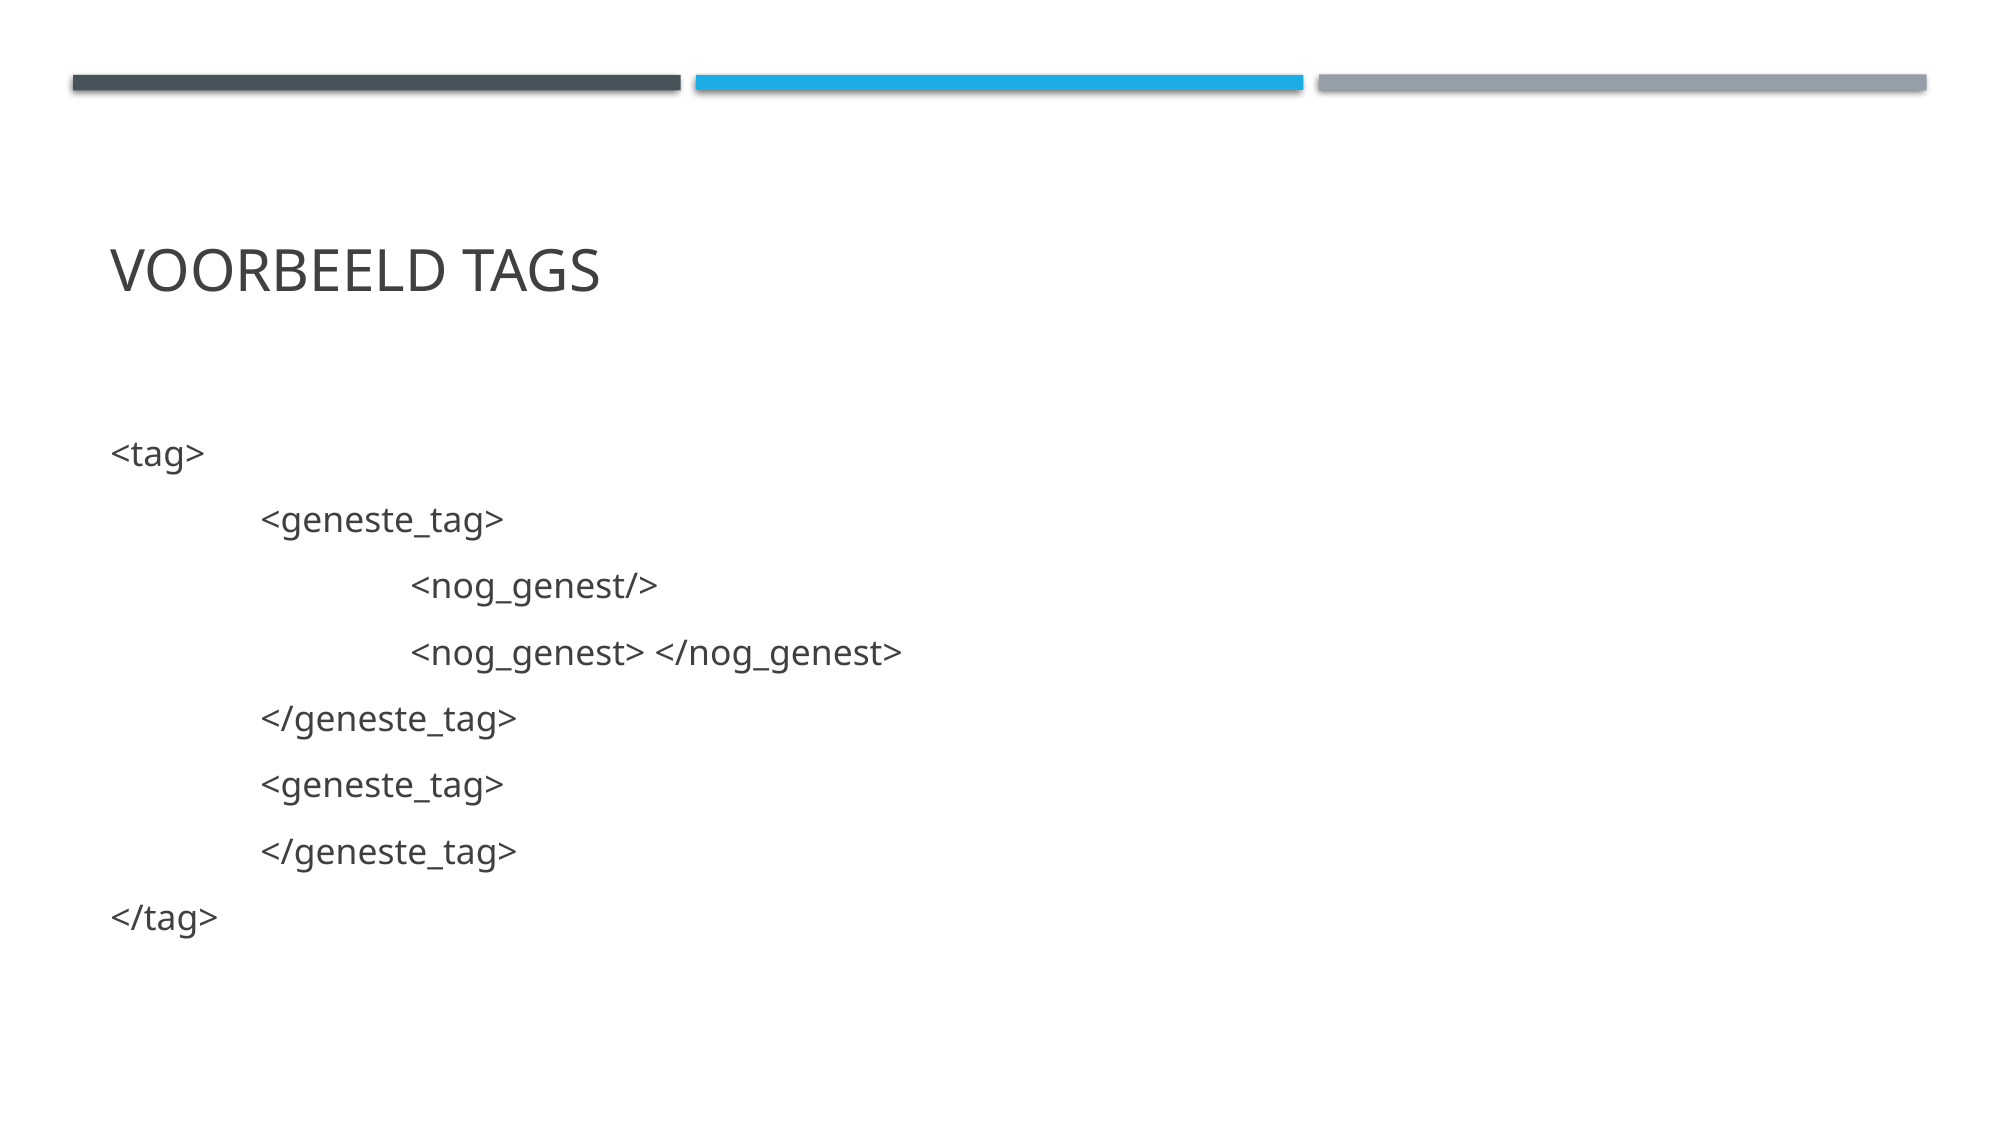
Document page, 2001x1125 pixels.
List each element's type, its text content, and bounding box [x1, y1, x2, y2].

list <tag> <geneste_tag> <nog_genest/> <nog_genest> </nog_genest> </geneste_tag> <geneste_tag> </geneste_tag> </tag> [95, 383, 1905, 981]
title Voorbeeld tags [95, 115, 1905, 311]
